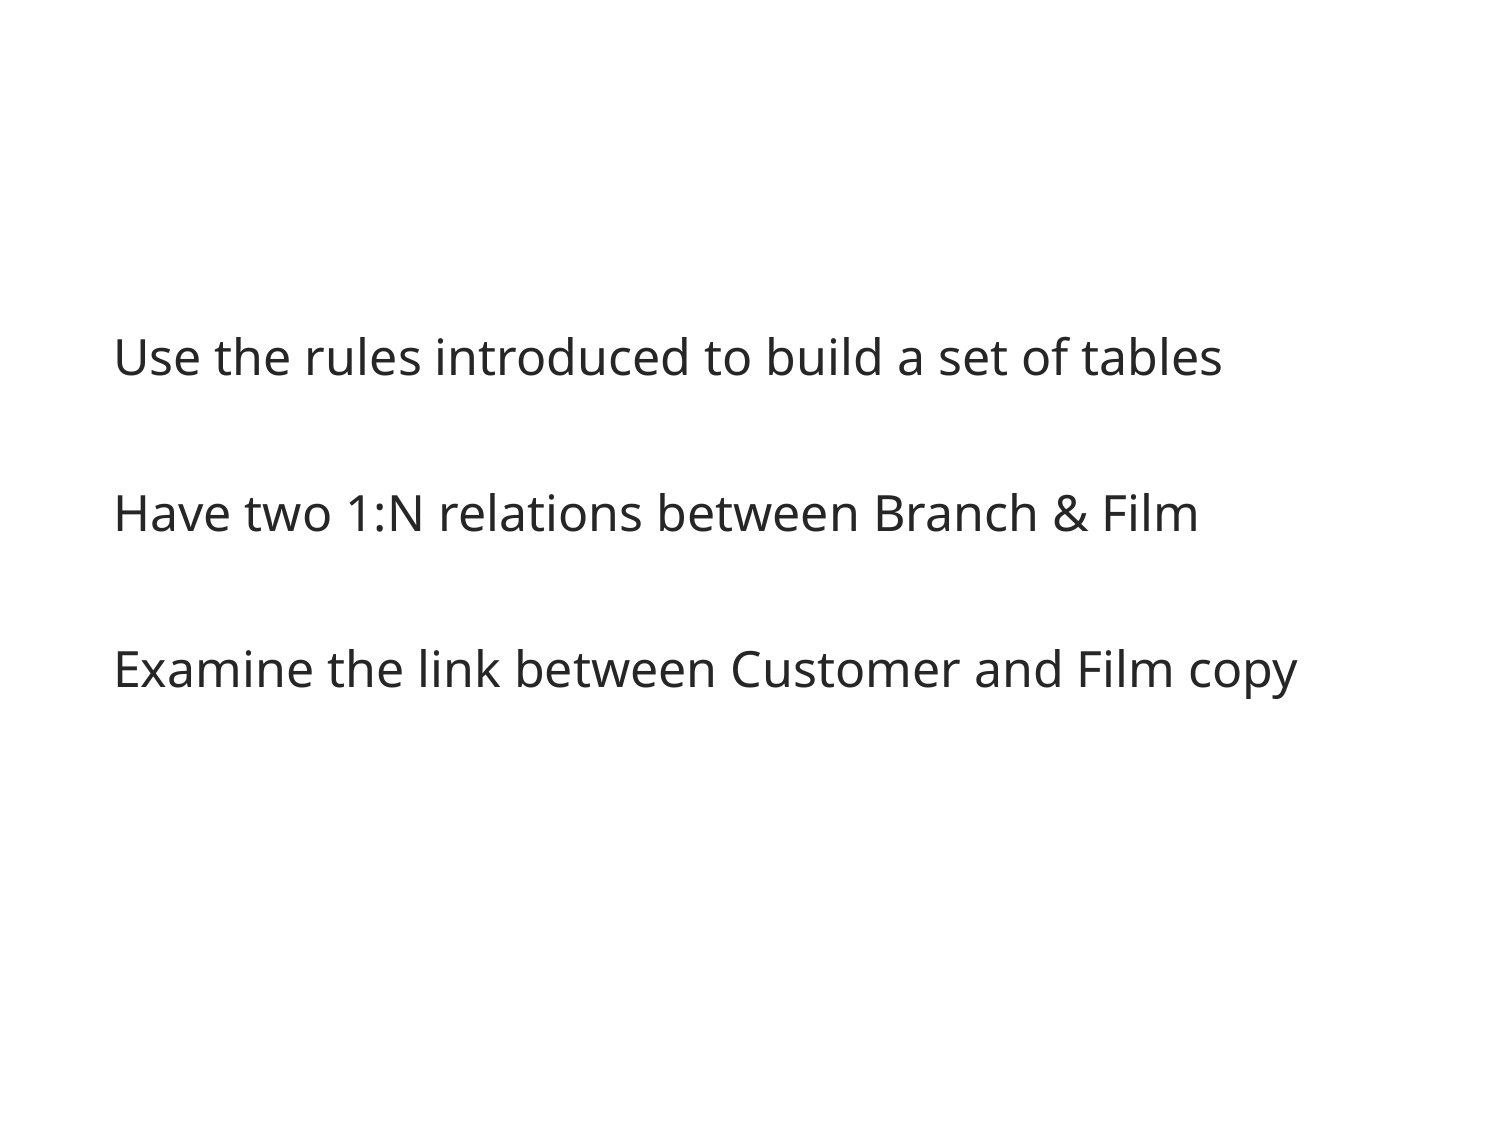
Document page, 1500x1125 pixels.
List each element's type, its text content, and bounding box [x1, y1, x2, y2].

list Use the rules introduced to build a set of tables Have two 1:N relations between Branch & Film Examine the link between Customer and Film copy [83, 326, 1407, 945]
